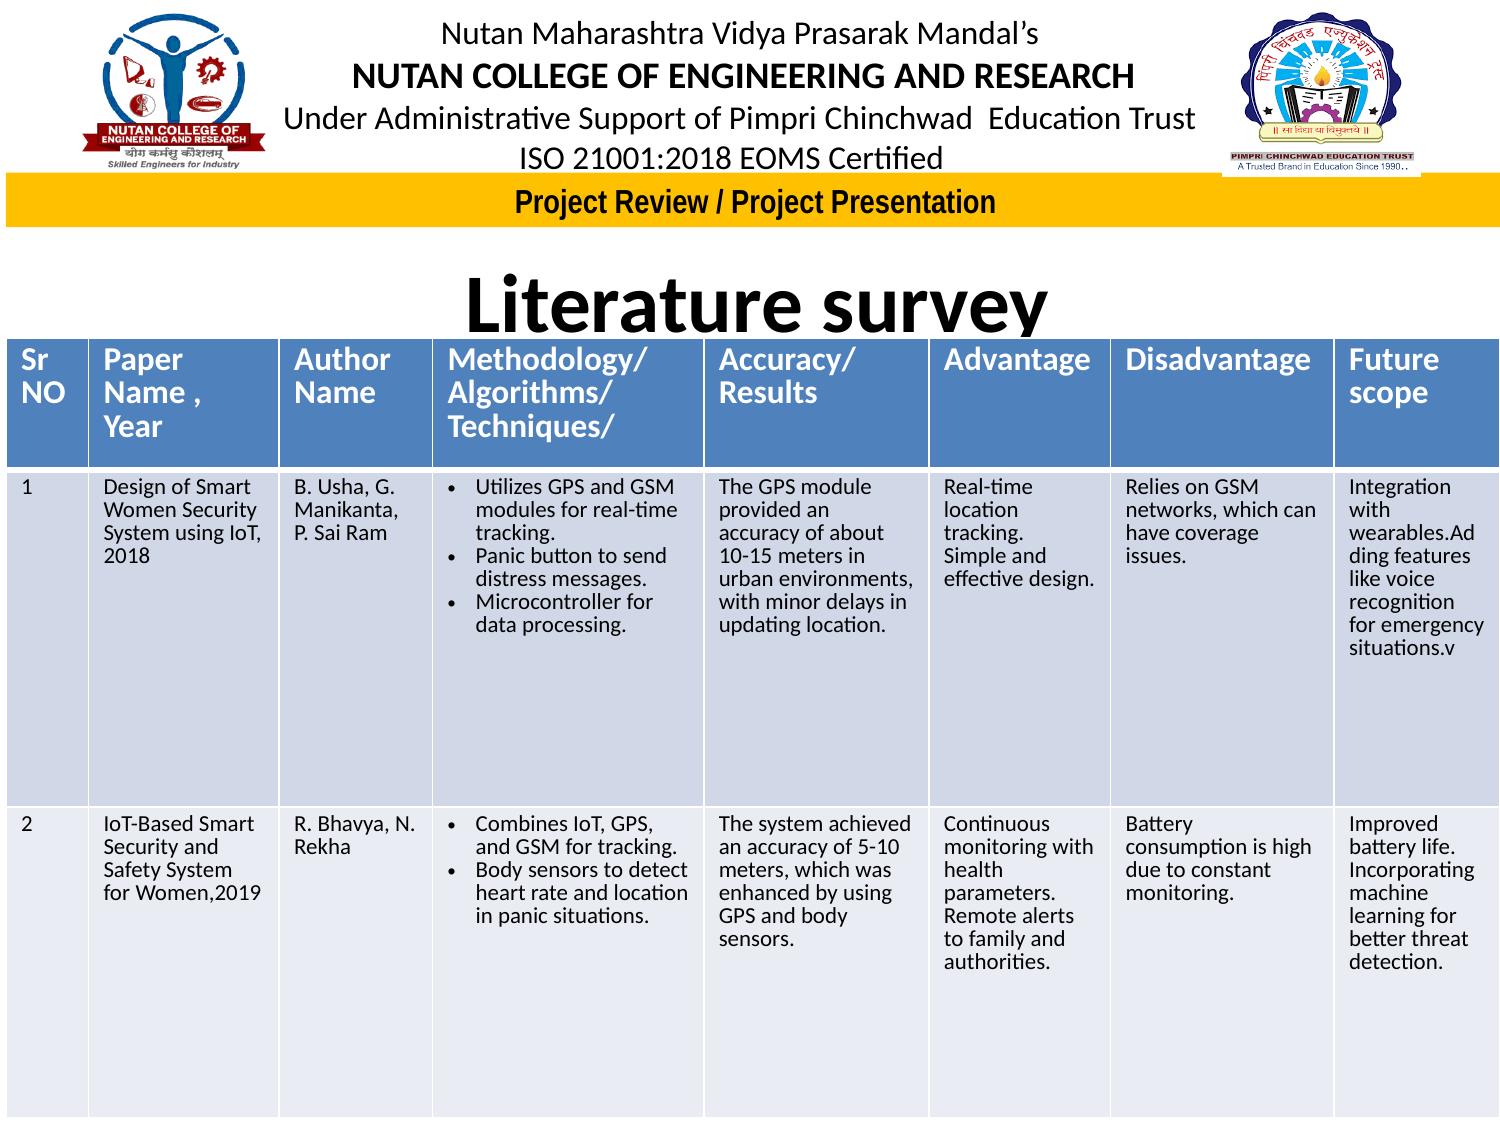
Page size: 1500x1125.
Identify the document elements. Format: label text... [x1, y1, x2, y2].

table_header Author Name [280, 339, 432, 467]
table_cell Design of Smart Women Security System using IoT, 2018 [89, 473, 278, 806]
table_cell B. Usha, G. Manikanta, P. Sai Ram [280, 473, 432, 806]
picture [76, 2, 275, 173]
table_cell The GPS module provided an accuracy of about 10-15 meters in urban environments, with minor delays in updating location. [705, 473, 928, 806]
table_header Methodology/ Algorithms/ Techniques/ [433, 339, 703, 467]
table_cell Relies on GSM networks, which can have coverage issues. [1111, 473, 1333, 806]
picture [1222, 7, 1421, 178]
table_cell Improved battery life. Incorporating machine learning for better threat detection. [1335, 808, 1499, 1117]
table_cell Continuous monitoring with health parameters. Remote alerts to family and authorities. [930, 808, 1110, 1117]
table_header Sr NO [7, 339, 88, 467]
table_cell Real-time location tracking. Simple and effective design. [930, 473, 1110, 806]
table_cell The system achieved an accuracy of 5-10 meters, which was enhanced by using GPS and body sensors. [705, 808, 928, 1117]
title Nutan Maharashtra Vidya Prasarak Mandal’s NUTAN COLLEGE OF ENGINEERING AND RESEARCH Under Administrative Support of Pimpri Chinchwad Education Trust ISO 21001:2018 EOMS Certified [278, 26, 1217, 172]
table_cell Battery consumption is high due to constant monitoring. [1111, 808, 1333, 1117]
table_cell Utilizes GPS and GSM modules for real-time tracking. Panic button to send distress messages. Microcontroller for data processing. [433, 473, 703, 806]
table_cell Integration with wearables.Adding features like voice recognition for emergency situations.v [1335, 473, 1499, 806]
table_header Disadvantage [1111, 339, 1333, 467]
table_header Advantage [930, 339, 1110, 467]
text_box Literature survey [82, 323, 1471, 337]
table_cell 1 [7, 473, 88, 806]
table_cell Combines IoT, GPS, and GSM for tracking. Body sensors to detect heart rate and location in panic situations. [433, 808, 703, 1117]
table_cell R. Bhavya, N. Rekha [280, 808, 432, 1117]
table_header Future scope [1335, 339, 1499, 467]
table_header Accuracy/ Results [705, 339, 928, 467]
table_cell 2 [7, 808, 88, 1117]
text_box Project Review / Project Presentation [5, 172, 1500, 228]
table_header Paper Name , Year [89, 339, 278, 467]
table_cell IoT-Based Smart Security and Safety System for Women,2019 [89, 808, 278, 1117]
